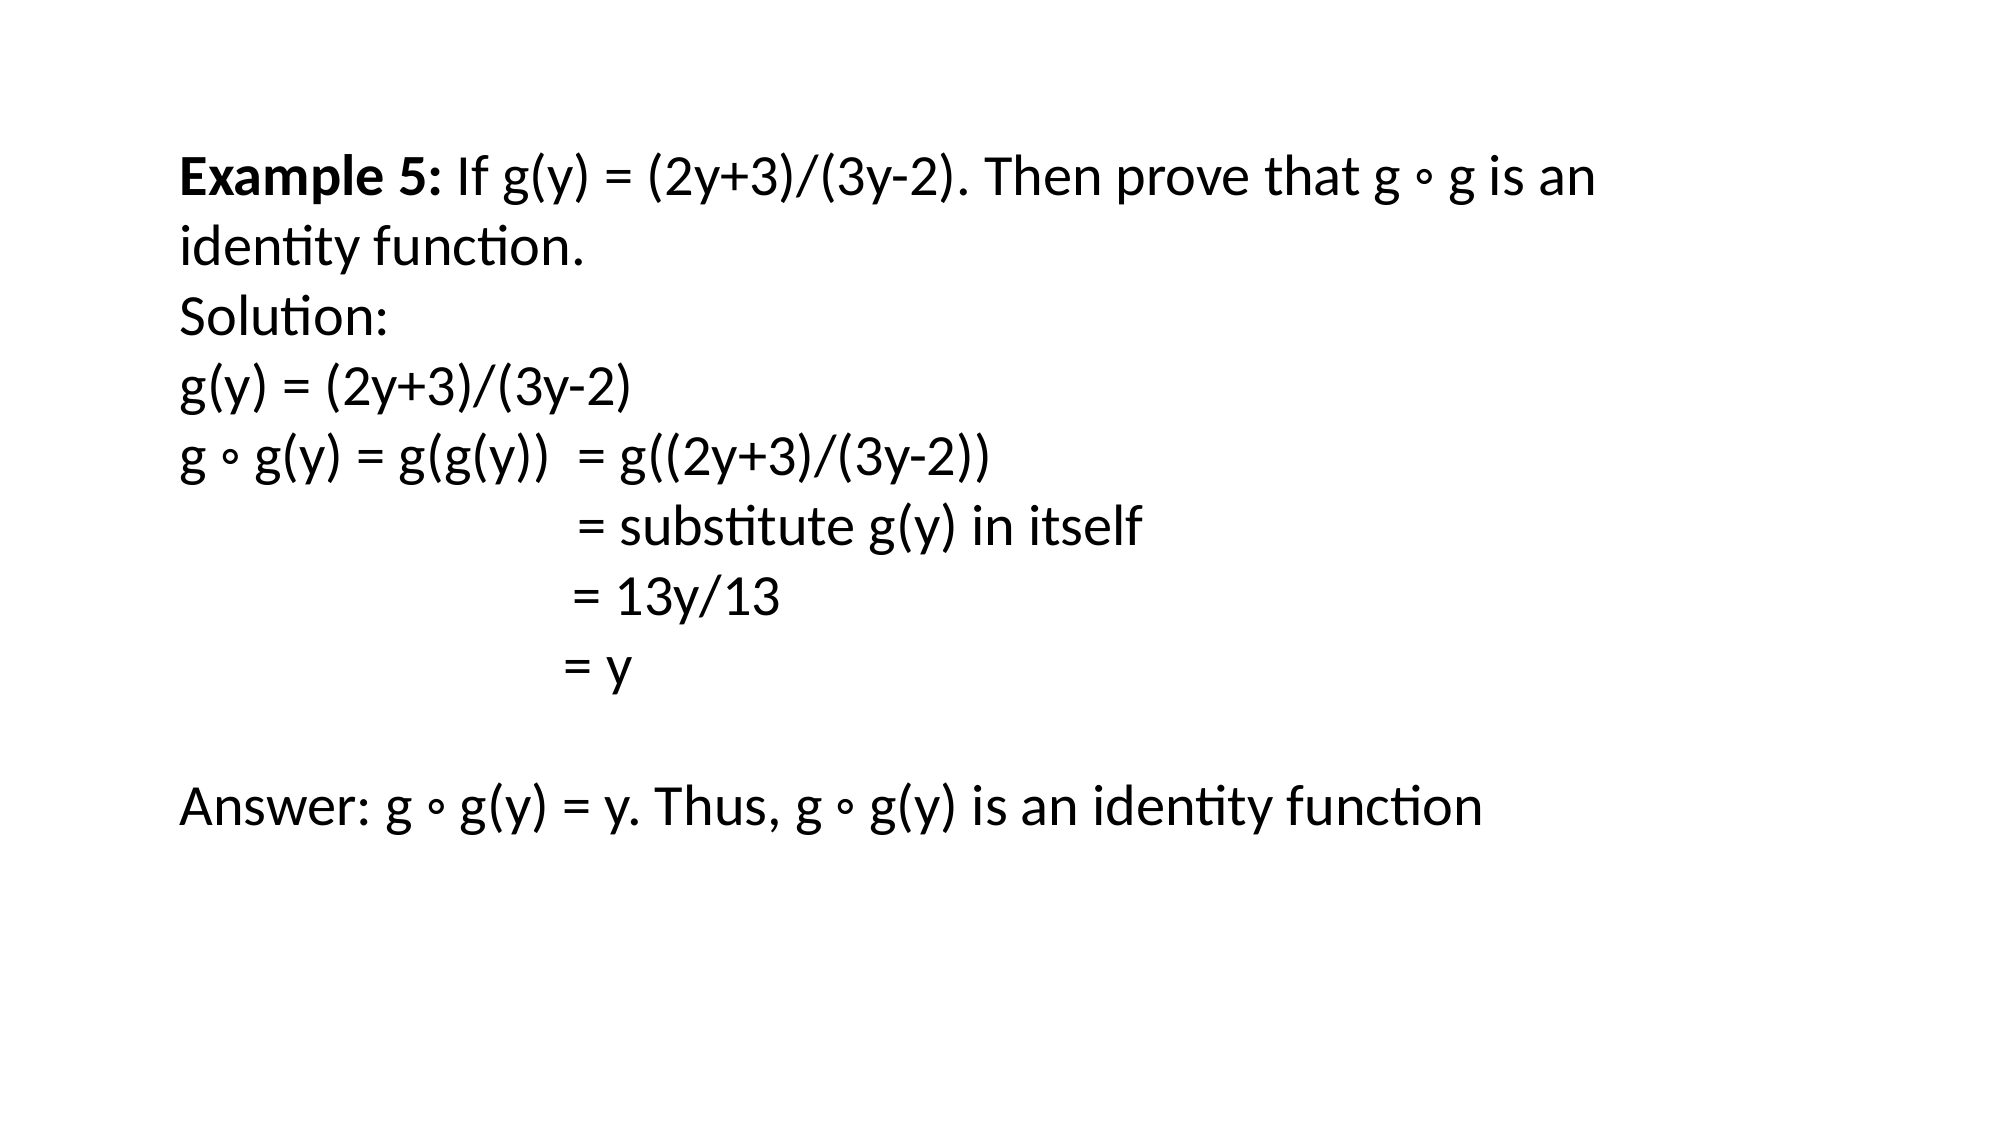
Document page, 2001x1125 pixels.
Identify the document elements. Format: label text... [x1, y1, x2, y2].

text_box Example 5: If g(y) = (2y+3)/(3y-2). Then prove that g ◦ g is an identity function. Solution: g(y) = (2y+3)/(3y-2) g ◦ g(y) = g(g(y)) = g((2y+3)/(3y-2)) = substitute g(y) in itself = 13y/13 = y Answer: g ◦ g(y) = y. Thus, g ◦ g(y) is an identity function [164, 129, 1755, 845]
